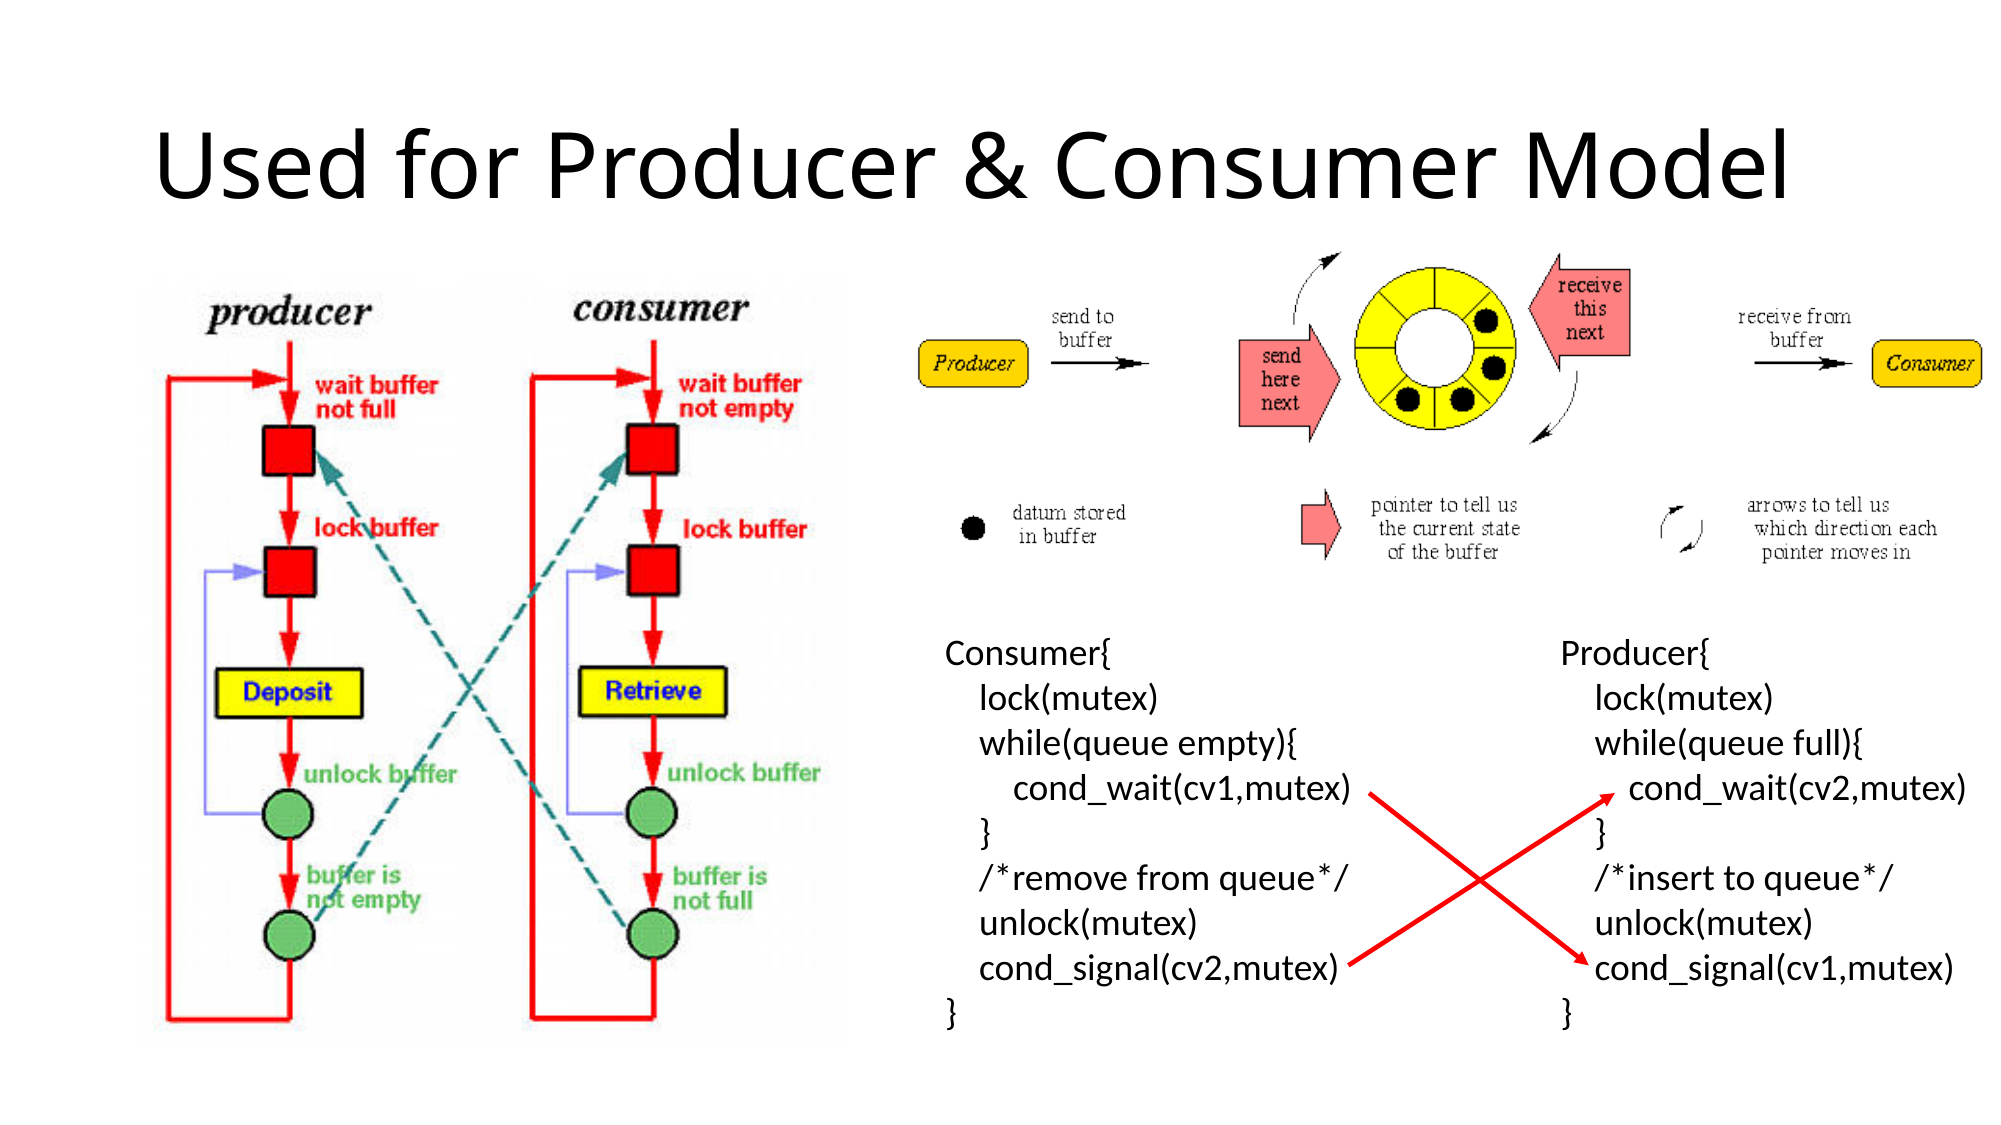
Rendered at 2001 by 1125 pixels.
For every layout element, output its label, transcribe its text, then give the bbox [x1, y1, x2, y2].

picture [912, 239, 2000, 586]
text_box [1369, 793, 1589, 966]
text_box Consumer{ lock(mutex) while(queue empty){ cond_wait(cv1,mutex) } /*remove from queue*/ unlock(mutex) cond_signal(cv2,mutex) } [930, 620, 1370, 1086]
text_box Producer{ lock(mutex) while(queue full){ cond_wait(cv2,mutex) } /*insert to queue*/ unlock(mutex) cond_signal(cv1,mutex) } [1545, 620, 1985, 1086]
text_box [1589, 793, 1615, 966]
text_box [1348, 793, 1369, 966]
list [137, 277, 848, 1044]
title Used for Producer & Consumer Model [137, 59, 1863, 278]
